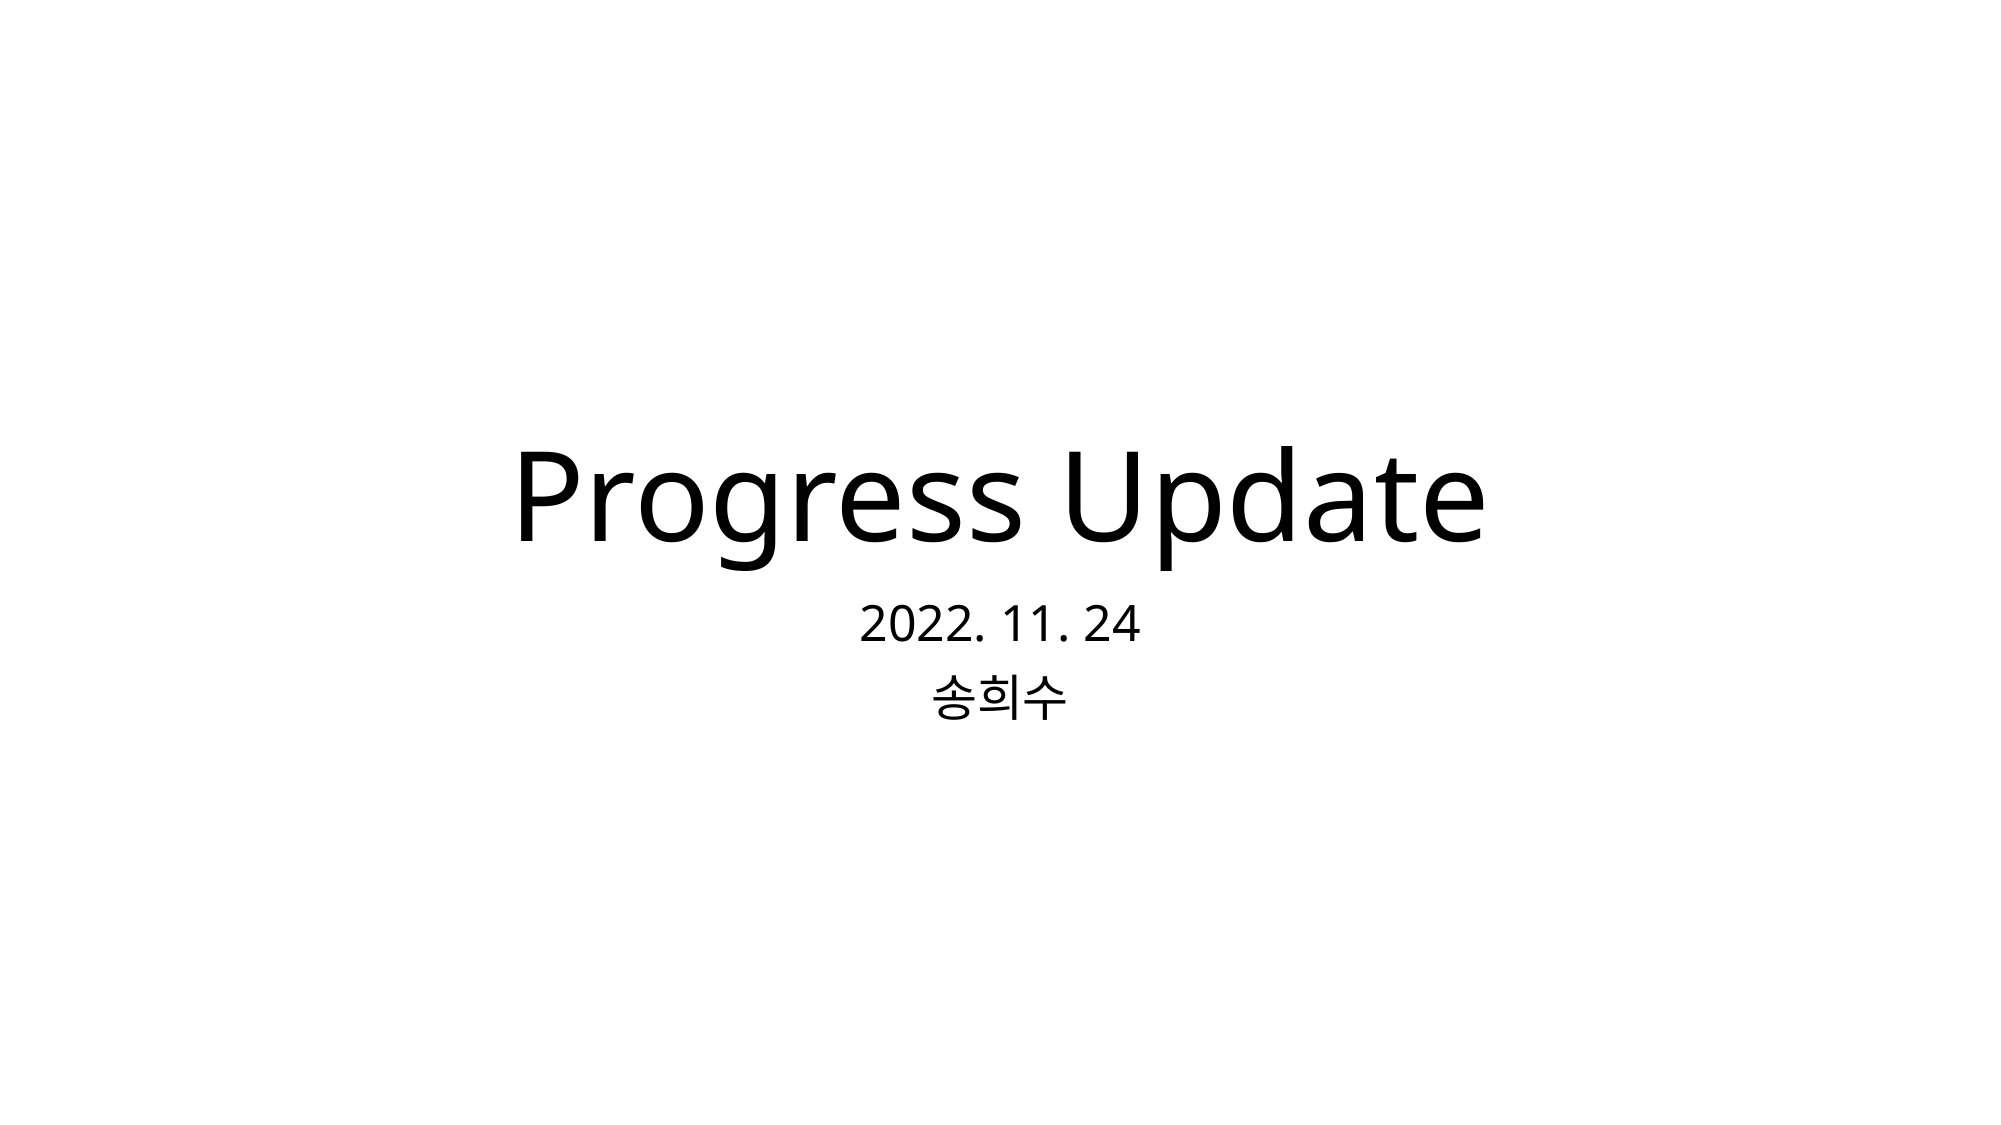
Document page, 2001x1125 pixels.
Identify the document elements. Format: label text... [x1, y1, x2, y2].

title Progress Update [249, 184, 1750, 576]
subtitle 2022. 11. 24 송희수 [249, 590, 1750, 863]
